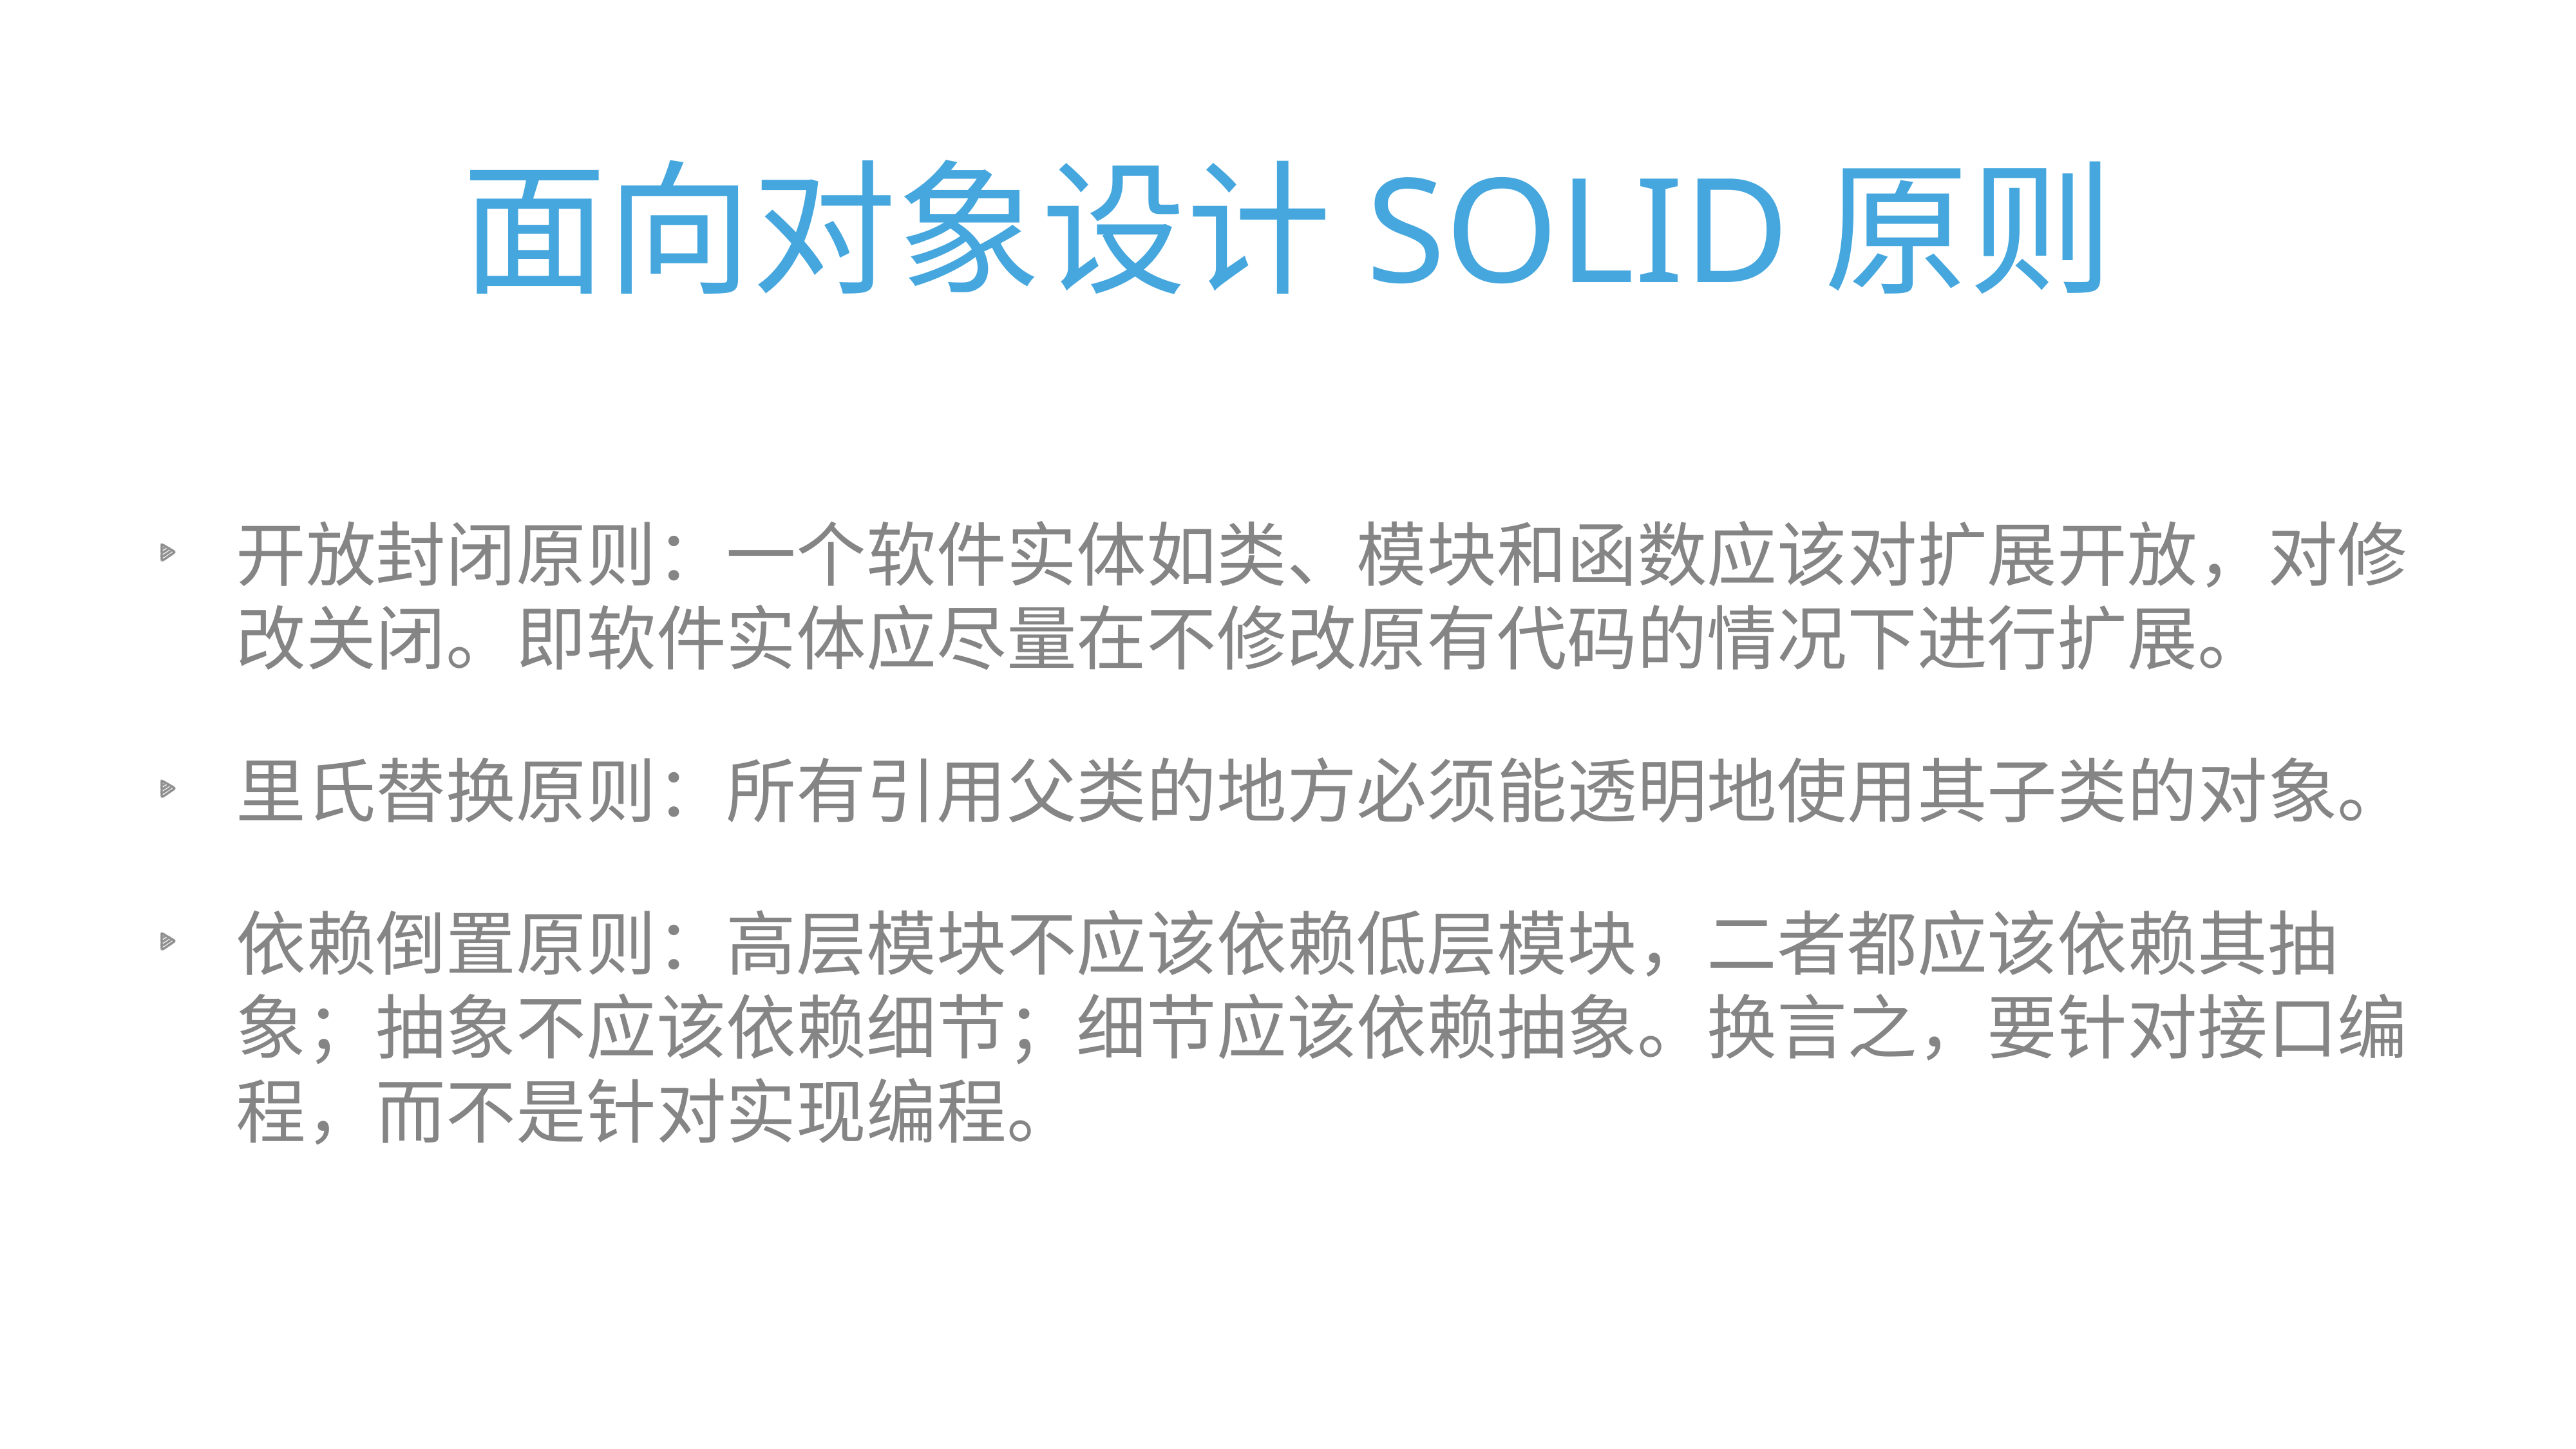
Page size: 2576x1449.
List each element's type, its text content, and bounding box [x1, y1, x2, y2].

list 开放封闭原则：一个软件实体如类、模块和函数应该对扩展开放，对修改关闭。即软件实体应尽量在不修改原有代码的情况下进行扩展。 里氏替换原则：所有引用父类的地方必须能透明地使用其子类的对象。 依赖倒置原则：高层模块不应该依赖低层模块，二者都应该依赖其抽象；抽象不应该依赖细节；细节应该依赖抽象。换言之，要针对接口编程，而不是针对实现编程。 [154, 436, 2422, 1226]
title 面向对象设计SOLID原则 [79, 88, 2497, 361]
picture [160, 779, 176, 799]
picture [160, 542, 176, 562]
picture [160, 931, 176, 951]
